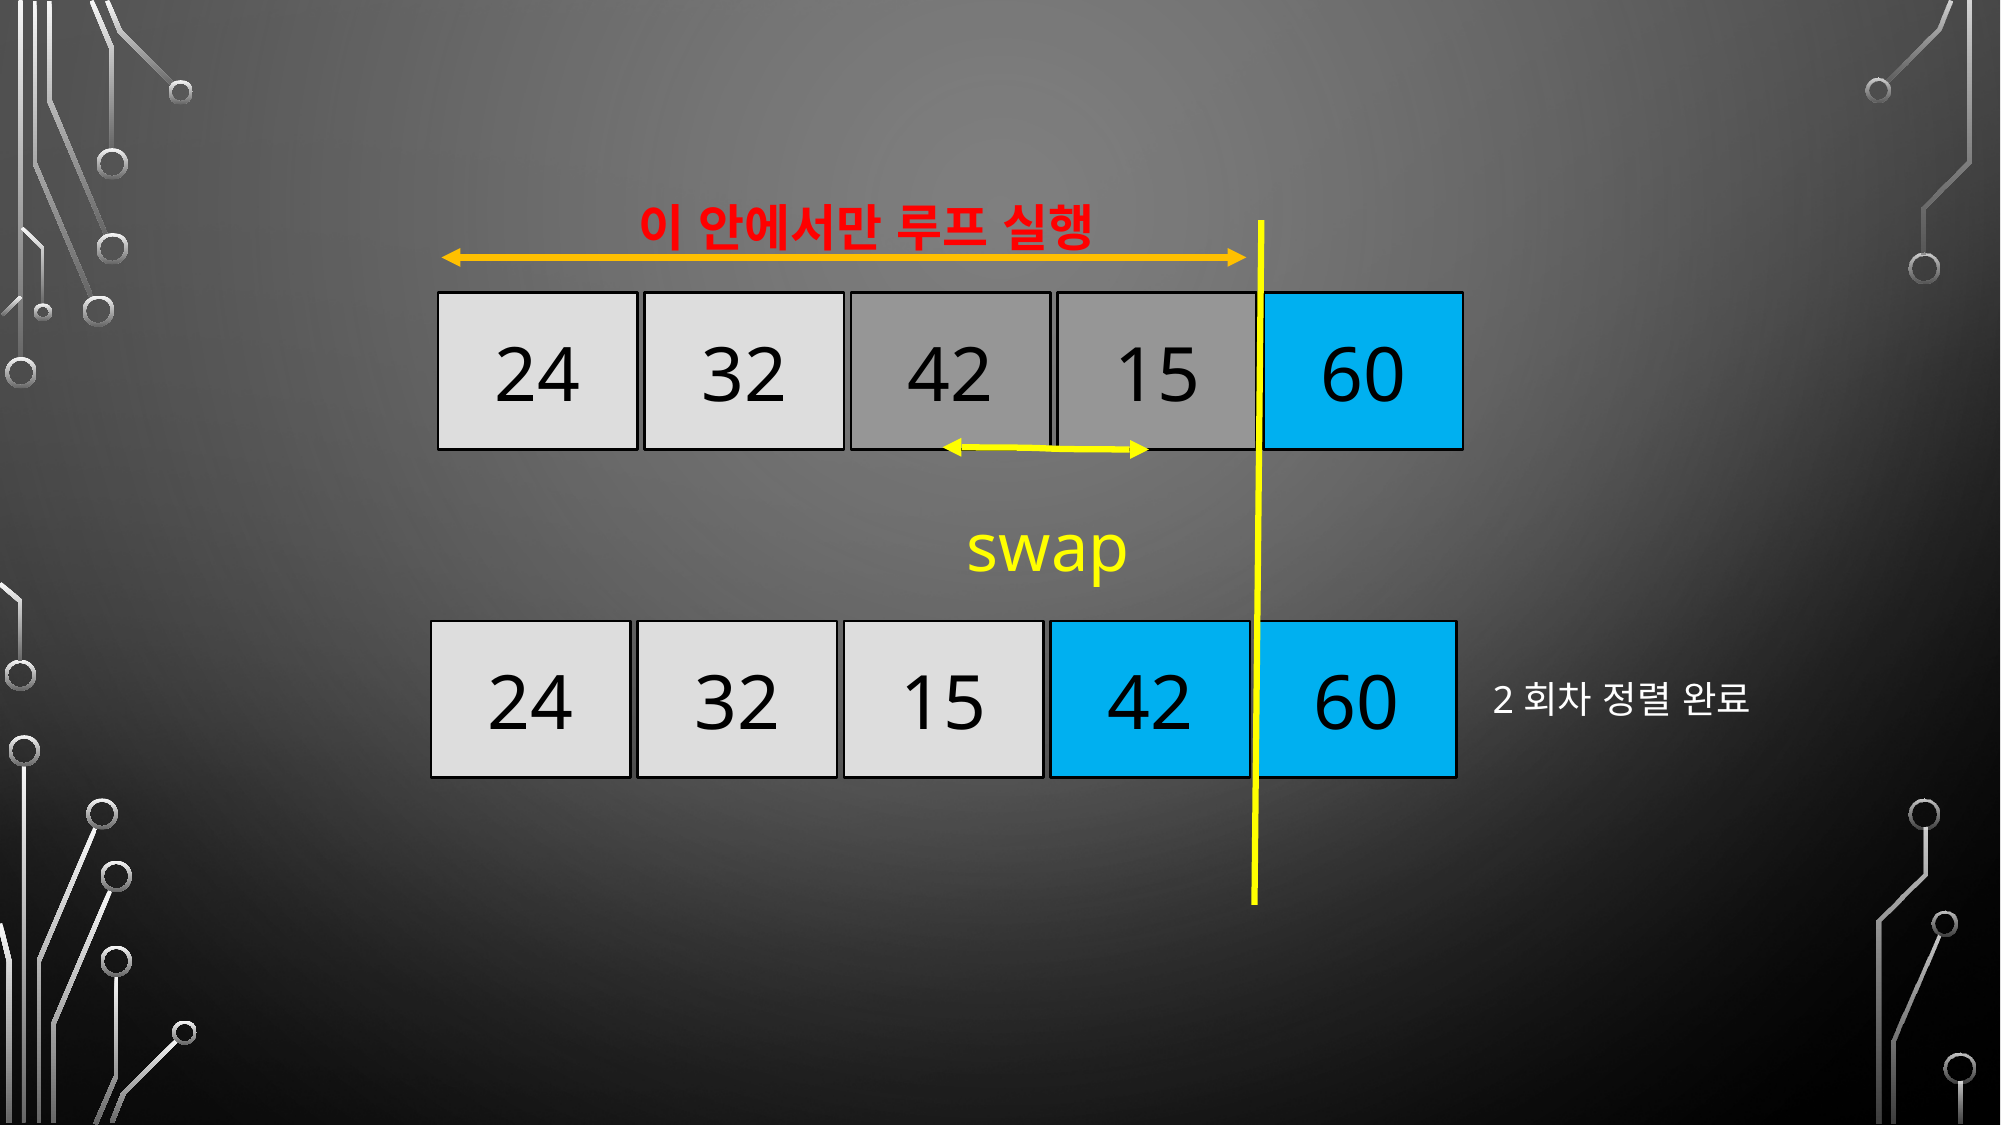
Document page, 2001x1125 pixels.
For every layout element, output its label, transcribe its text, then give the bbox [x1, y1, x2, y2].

text_box swap [951, 497, 1145, 592]
text_box 42 [850, 291, 1052, 451]
text_box 60 [1262, 620, 1458, 779]
text_box 15 [1056, 291, 1254, 451]
text_box 60 [1263, 291, 1464, 451]
text_box 15 [843, 620, 1045, 779]
text_box 24 [437, 291, 639, 451]
text_box 32 [636, 620, 838, 779]
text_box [1254, 219, 1262, 906]
text_box 24 [430, 620, 632, 779]
text_box 이 안에서만 루프 실행 [624, 189, 1110, 257]
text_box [1044, 344, 1048, 552]
text_box 이 안에서만 루프 실행 [624, 258, 1110, 264]
text_box 42 [1049, 620, 1251, 779]
text_box 32 [643, 291, 845, 451]
text_box 2회차 정렬 완료 [1477, 668, 1767, 729]
